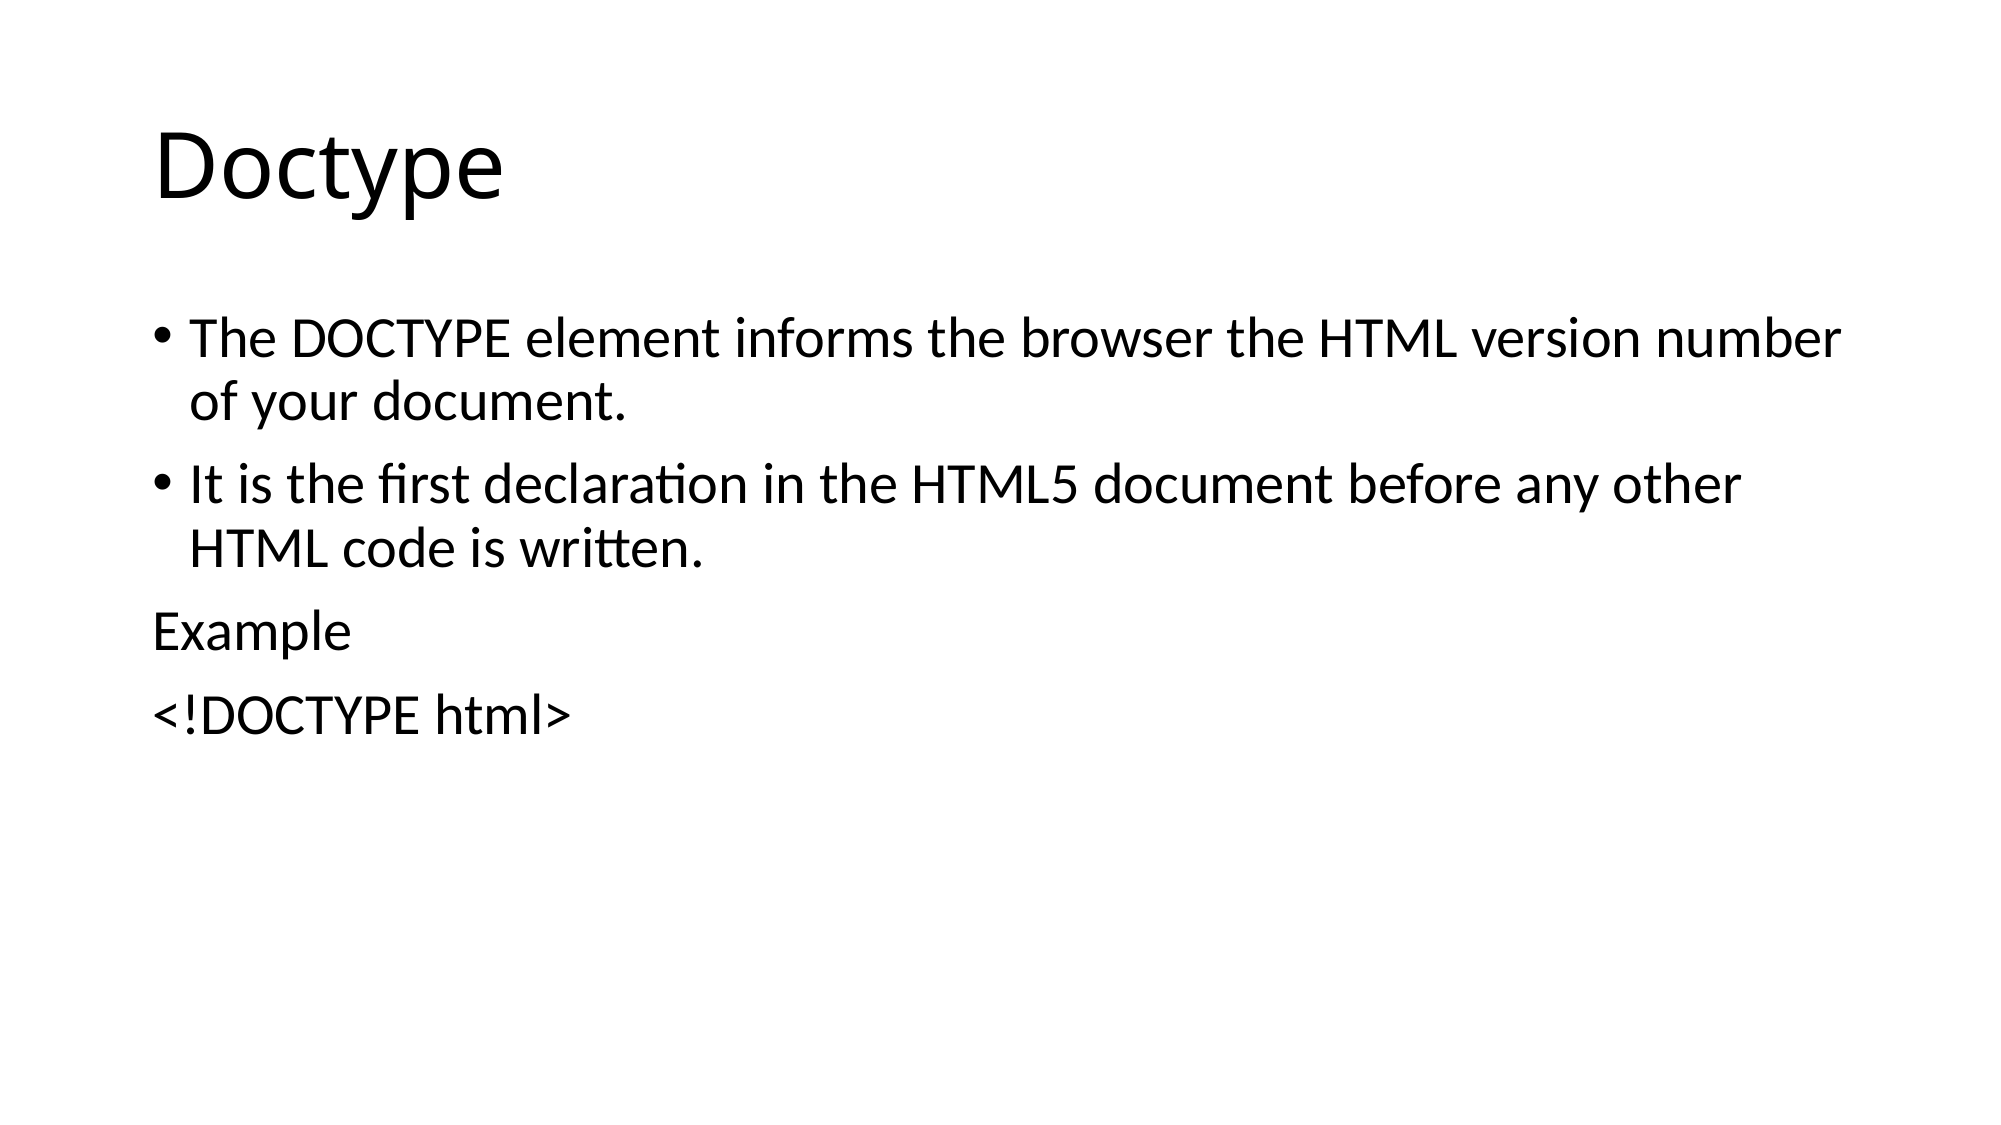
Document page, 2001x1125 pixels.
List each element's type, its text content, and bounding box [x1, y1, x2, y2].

title Doctype [137, 59, 1863, 278]
list The DOCTYPE element informs the browser the HTML version number of your document. It is the first declaration in the HTML5 document before any other HTML code is written. Example <!DOCTYPE html> [137, 299, 1863, 1014]
